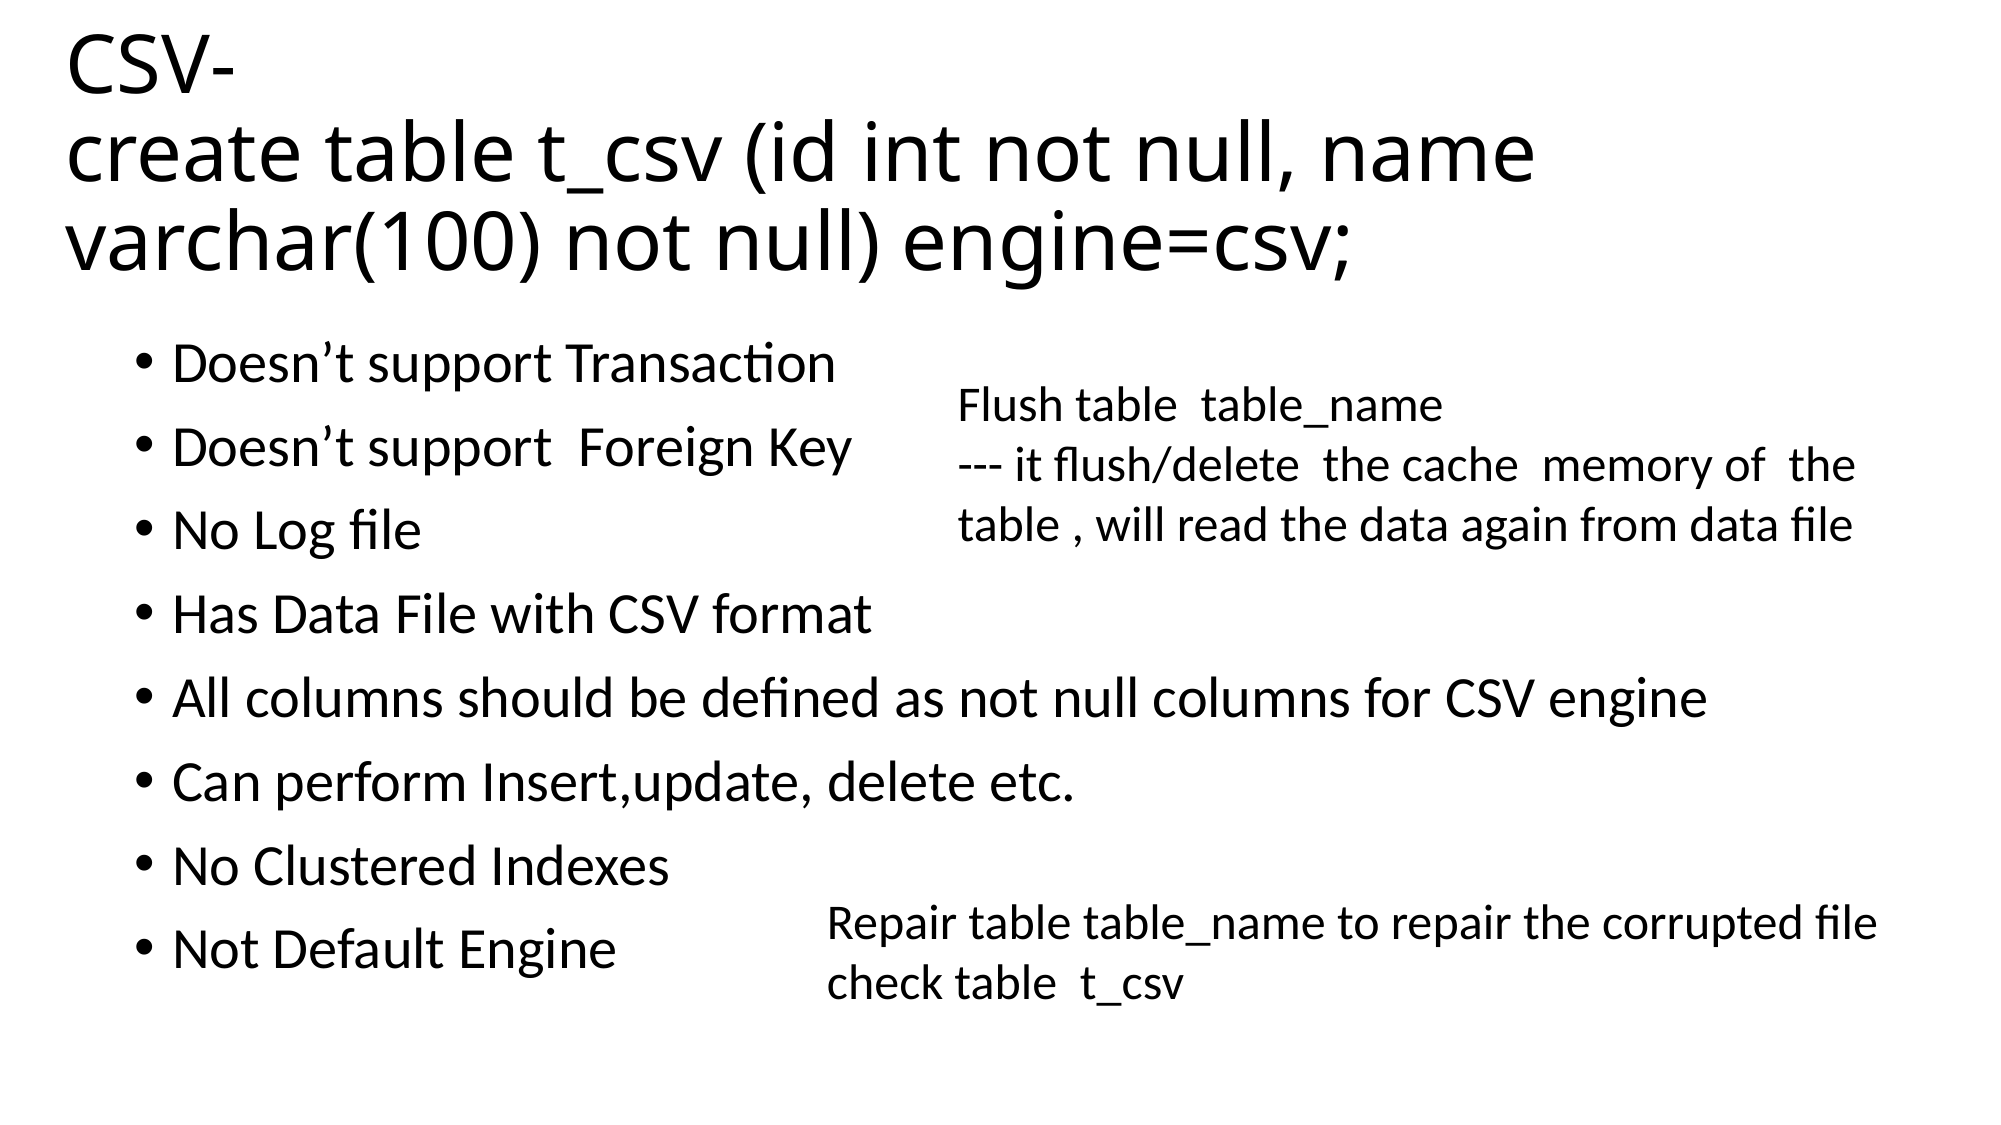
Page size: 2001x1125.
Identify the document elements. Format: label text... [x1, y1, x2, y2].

title CSV- create table t_csv (id int not null, name varchar(100) not null) engine=csv; [50, 14, 1933, 297]
text_box Flush table table_name --- it flush/delete the cache memory of the table , will read the data again from data file [942, 364, 1947, 559]
text_box Repair table table_name to repair the corrupted file check table t_csv [812, 882, 1894, 1017]
list Doesn’t support Transaction Doesn’t support Foreign Key No Log file Has Data File with CSV format All columns should be defined as not null columns for CSV engine Can perform Insert,update, delete etc. No Clustered Indexes Not Default Engine [119, 324, 1845, 1039]
